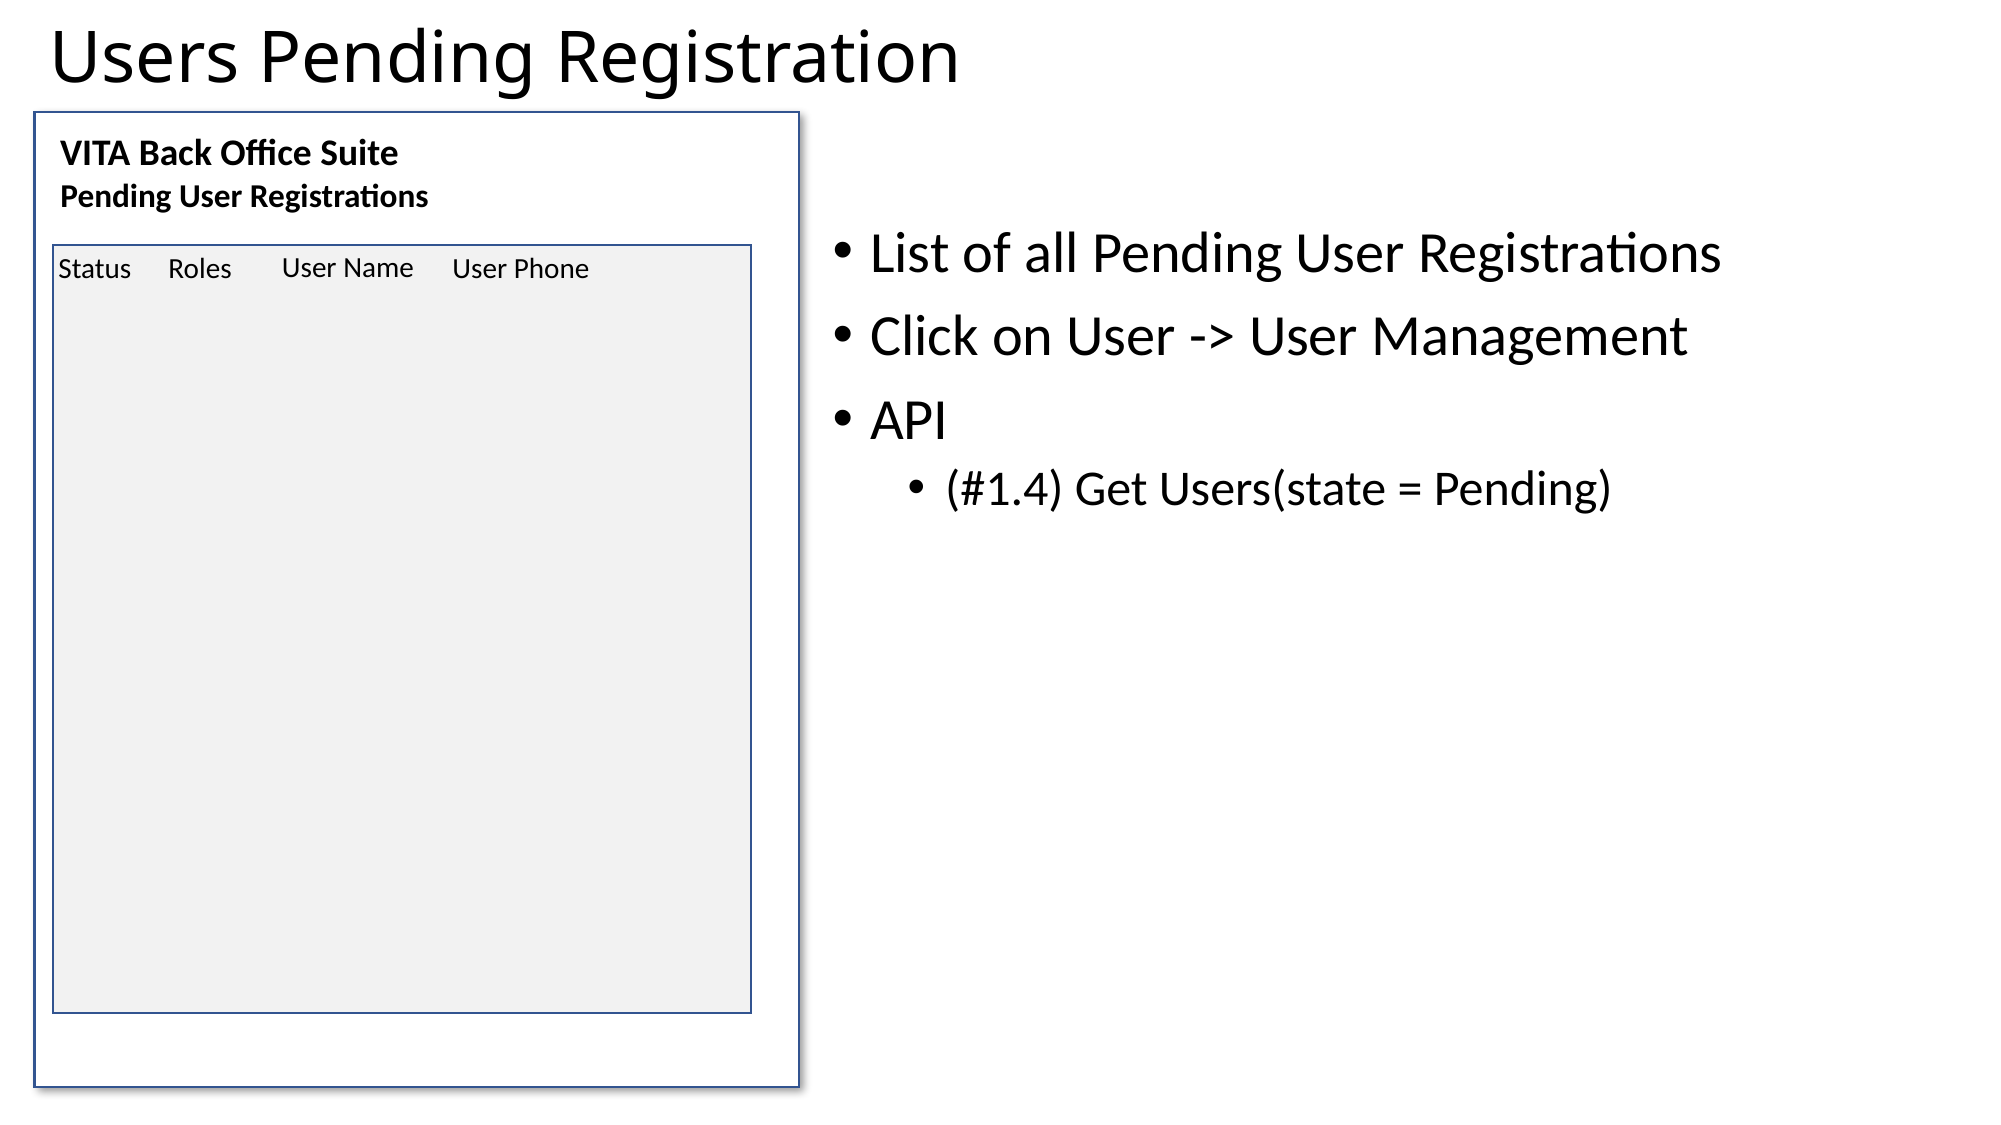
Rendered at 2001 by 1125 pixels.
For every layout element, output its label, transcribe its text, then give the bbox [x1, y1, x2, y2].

text_box Status [43, 242, 147, 293]
title Users Pending Registration [34, 6, 1002, 112]
list List of all Pending User Registrations Click on User -> User Management API (#1.4) Get Users(state = Pending) [817, 214, 1940, 1014]
text_box [52, 244, 752, 1014]
text_box VITA Back Office Suite [45, 120, 415, 167]
text_box User Phone [437, 241, 605, 292]
text_box Roles [153, 242, 247, 293]
text_box User Name [267, 241, 430, 291]
text_box Pending User Registrations [45, 167, 445, 222]
text_box [33, 111, 800, 1088]
